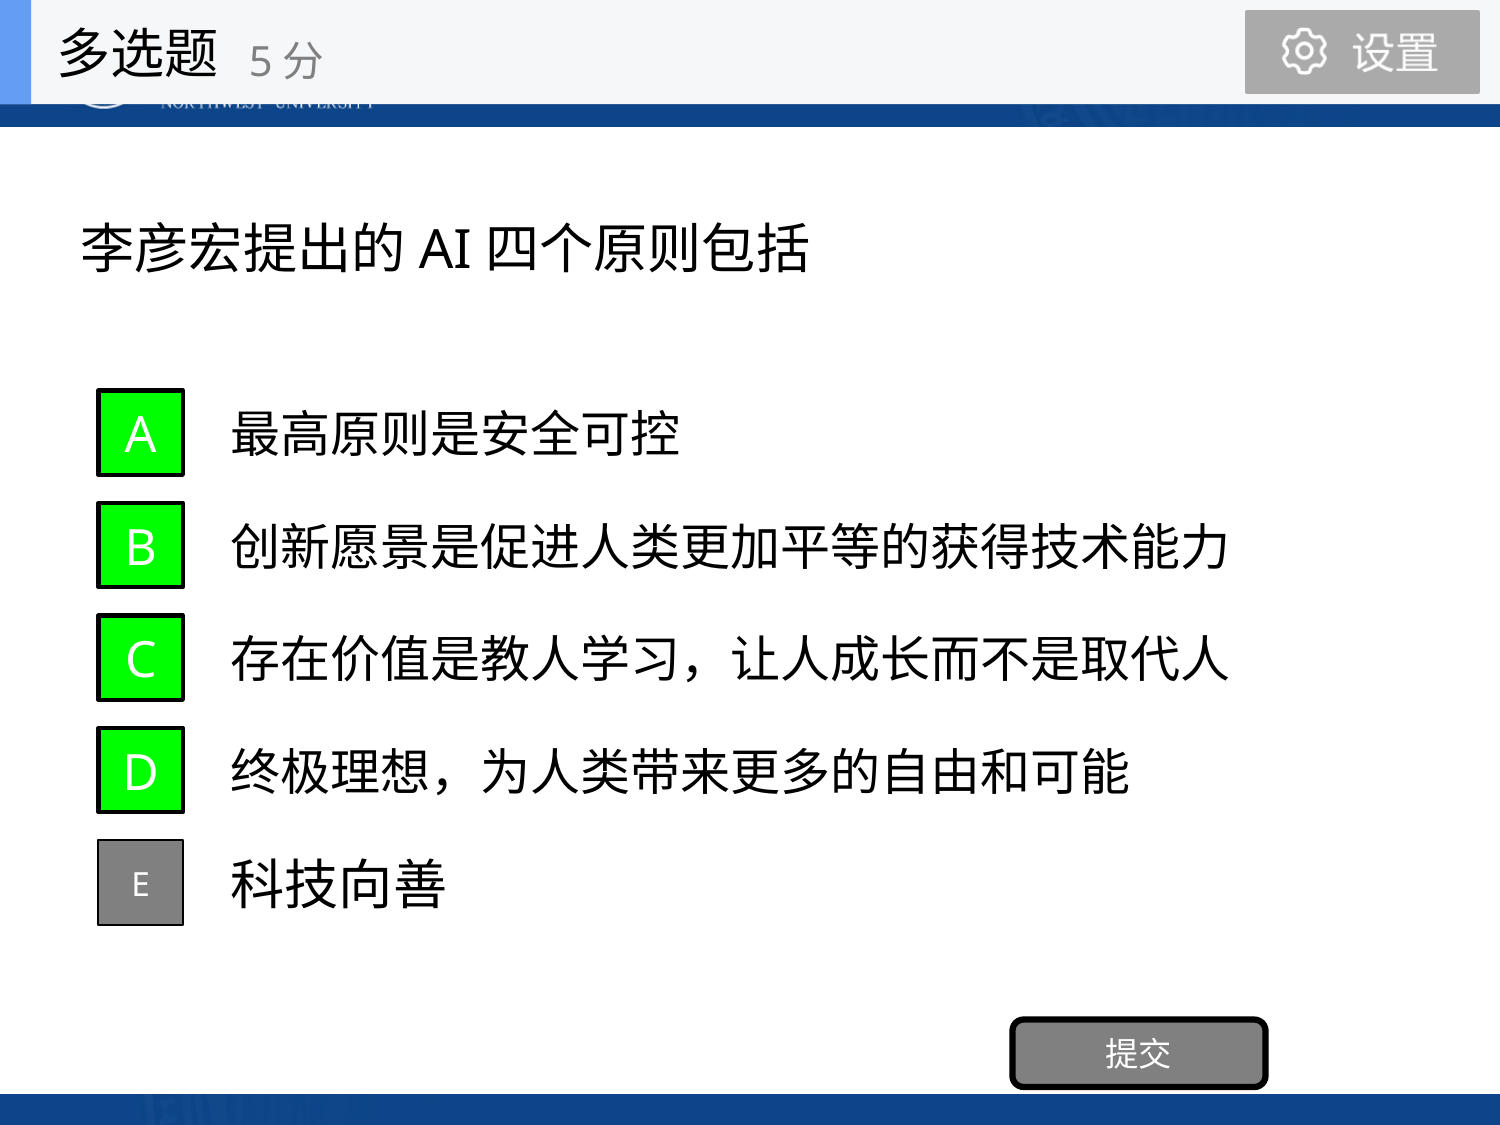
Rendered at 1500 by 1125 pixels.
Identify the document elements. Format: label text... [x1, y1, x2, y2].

text_box 终极理想，为人类带来更多的自由和可能 [215, 717, 1266, 823]
text_box 提交 [1010, 1017, 1268, 1090]
picture [0, 1094, 1500, 1125]
text_box B [96, 501, 185, 589]
text_box E [96, 838, 185, 927]
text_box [0, 0, 1500, 105]
text_box 最高原则是安全可控 [215, 379, 1266, 486]
text_box 创新愿景是促进人类更加平等的获得技术能力 [215, 492, 1266, 598]
text_box 李彦宏提出的AI四个原则包括 [65, 186, 1266, 307]
text_box A [96, 388, 185, 477]
picture [0, 105, 1500, 127]
text_box 存在价值是教人学习，让人成长而不是取代人 [215, 605, 1285, 711]
text_box D [96, 726, 185, 814]
picture [1245, 10, 1480, 94]
text_box C [96, 613, 185, 702]
text_box 科技向善 [215, 829, 1266, 936]
